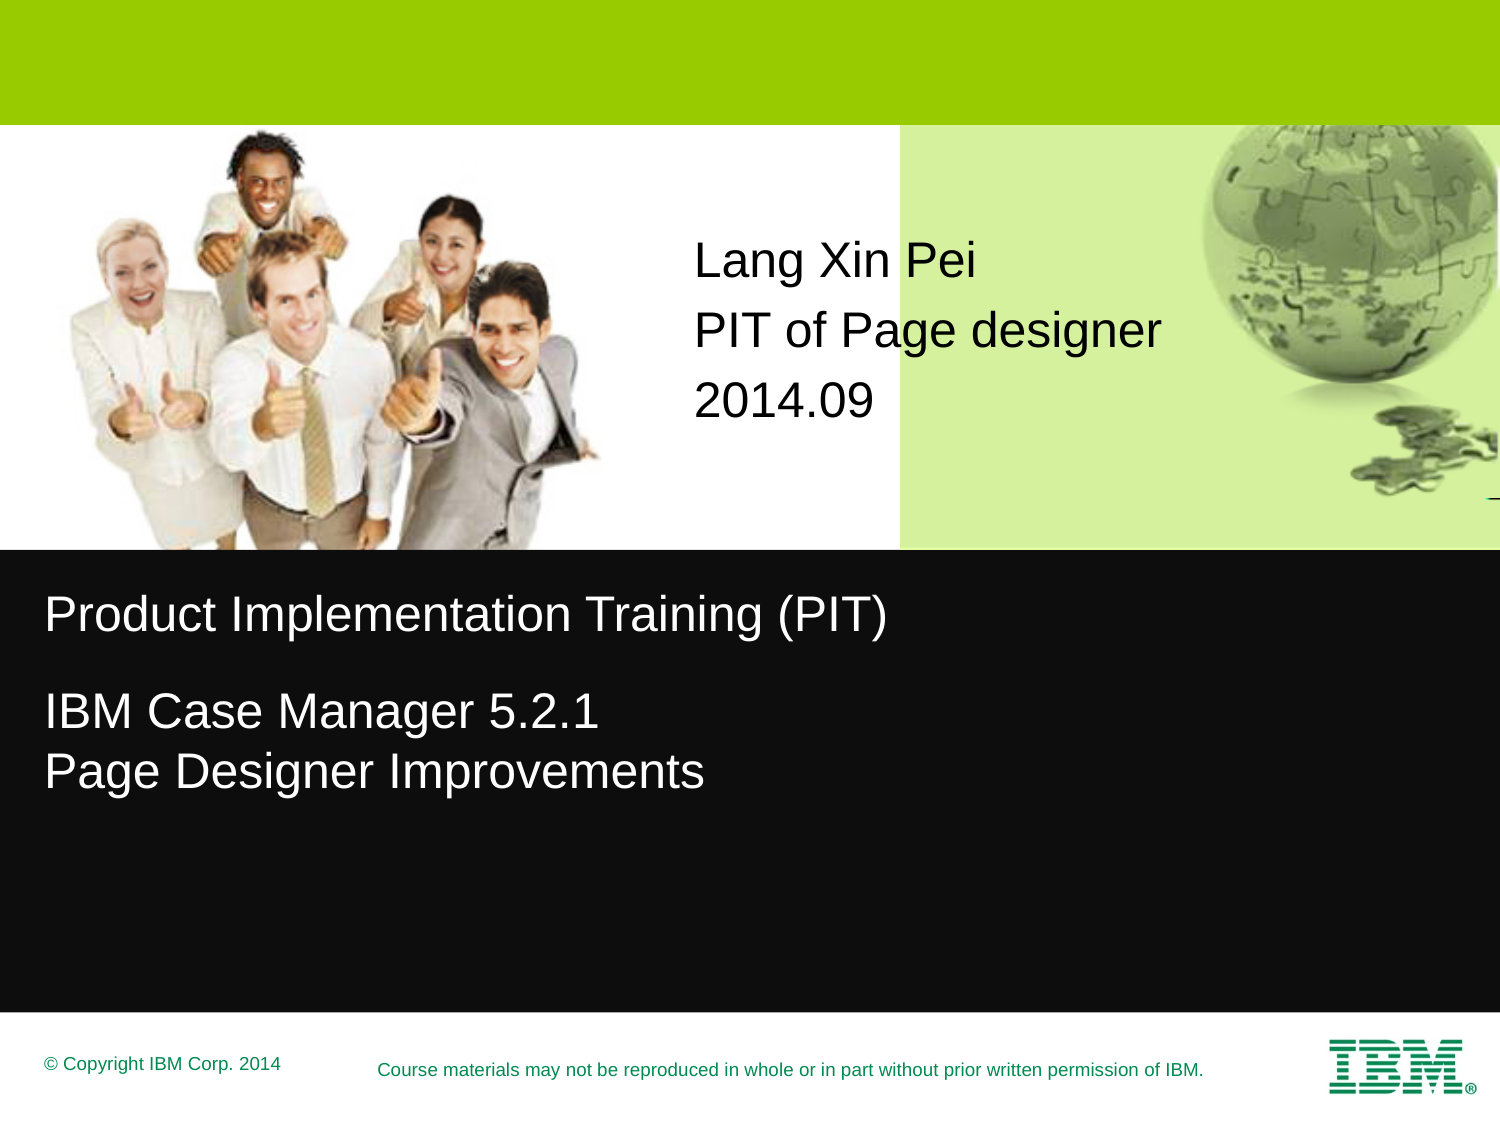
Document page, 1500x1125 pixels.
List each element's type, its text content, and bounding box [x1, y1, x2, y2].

text_box Product Implementation Training (PIT) [29, 574, 1164, 664]
text_box IBM Case Manager 5.2.1 Page Designer Improvements [29, 680, 1292, 806]
text_box Lang Xin Pei PIT of Page designer 2014.09 [679, 219, 1470, 468]
picture [900, 125, 1500, 550]
picture [12, 125, 650, 549]
picture [1327, 1037, 1479, 1096]
